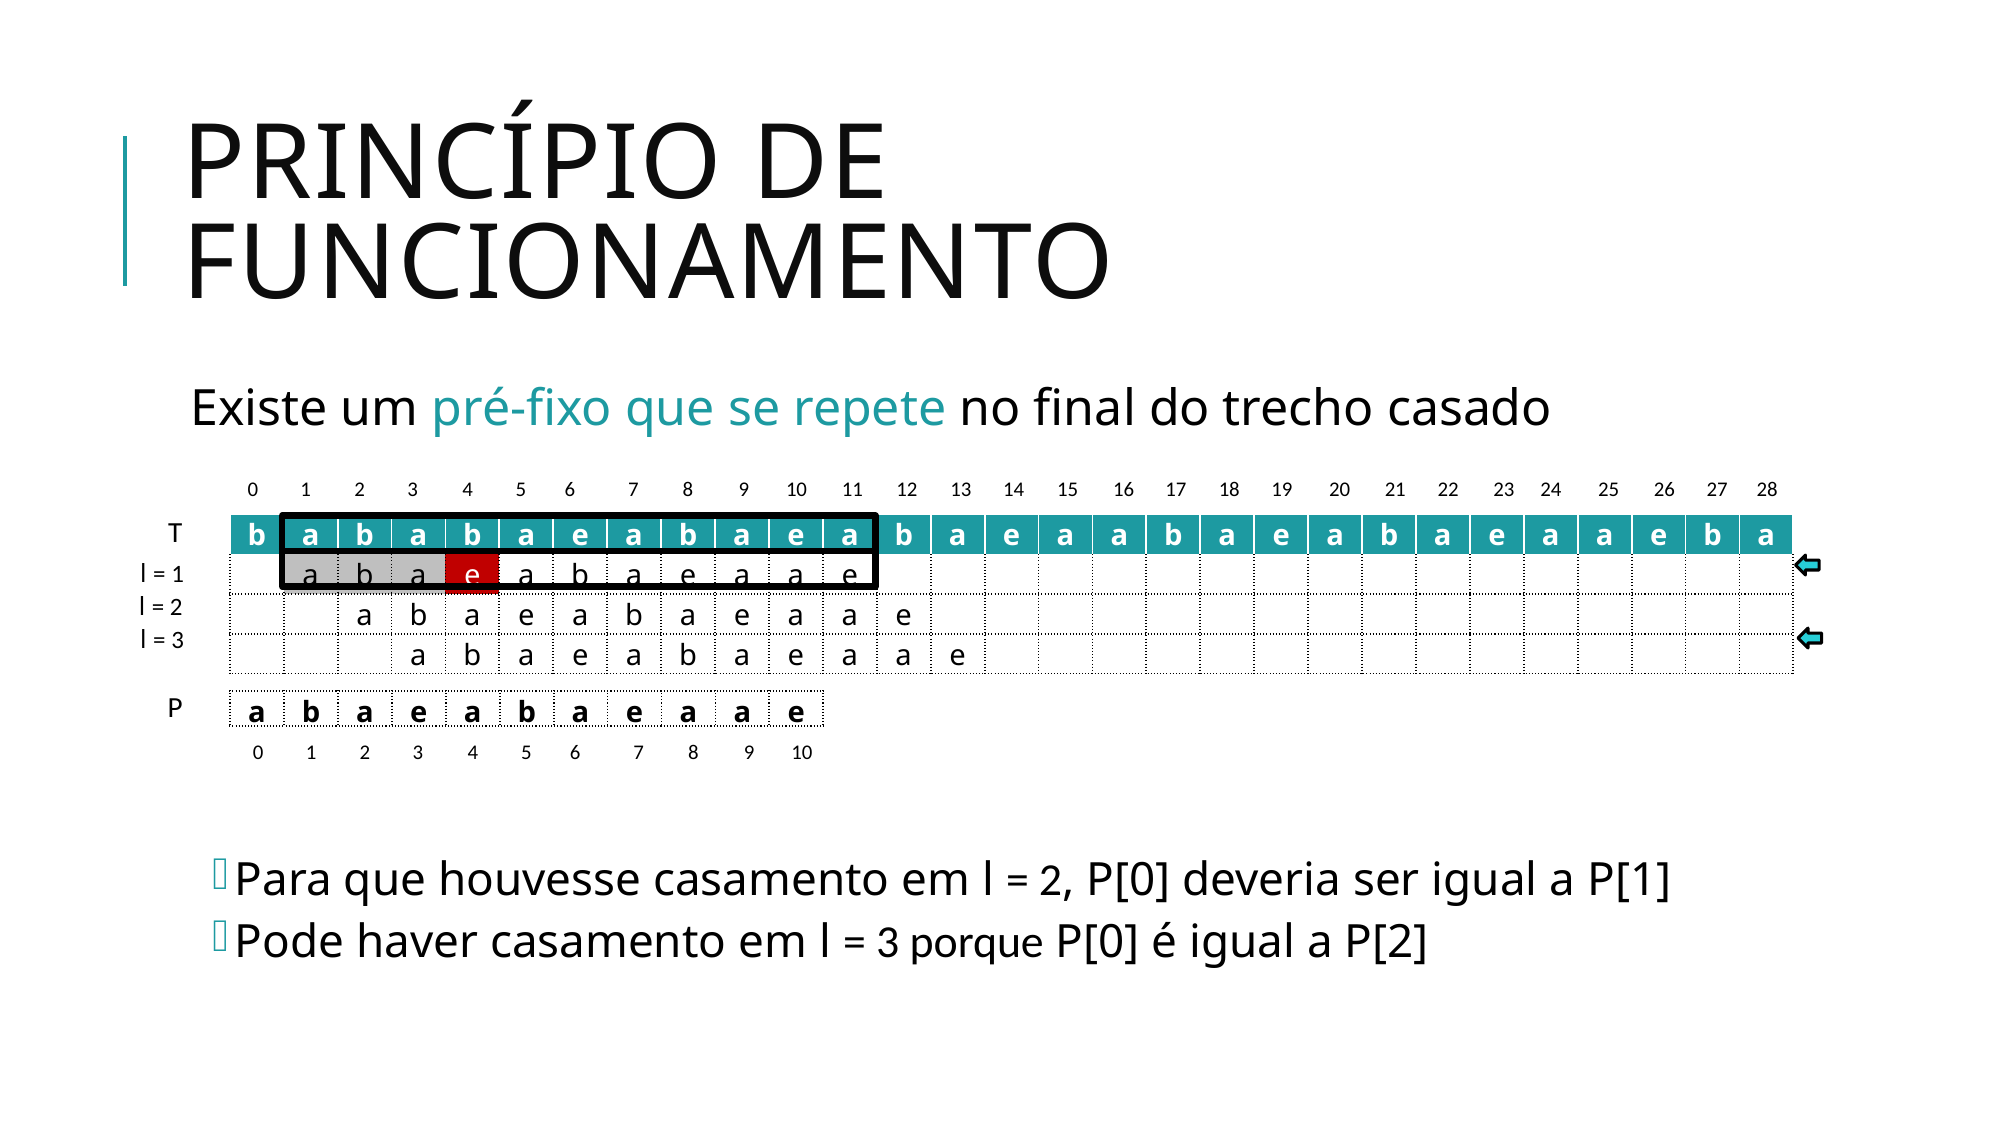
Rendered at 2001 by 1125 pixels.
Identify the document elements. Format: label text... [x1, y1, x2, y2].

table_header b [1147, 515, 1199, 554]
table_cell [1416, 594, 1470, 634]
table_cell a [284, 588, 338, 594]
text_box 23 [1476, 468, 1522, 508]
text_box 24 [1522, 468, 1580, 508]
text_box 0 [234, 731, 282, 772]
table_header a [932, 515, 984, 554]
text_box 15 [1040, 468, 1095, 508]
table_cell [1254, 634, 1308, 674]
text_box 7 [613, 731, 665, 772]
table_header b [500, 691, 554, 726]
text_box 22 [1422, 468, 1475, 508]
table_cell [931, 594, 985, 634]
table_cell [284, 594, 338, 634]
text_box [281, 550, 877, 588]
table_cell [1362, 594, 1416, 634]
table_cell a [769, 588, 823, 594]
table_cell a [392, 588, 445, 594]
text_box [1794, 553, 1821, 577]
text_box 26 [1637, 468, 1691, 508]
table_cell a [392, 634, 445, 674]
text_box 16 [1097, 468, 1150, 508]
table_cell a [607, 634, 661, 674]
text_box 6 [550, 731, 600, 772]
table_header a [446, 691, 500, 726]
table_header e [1633, 515, 1685, 554]
table_cell [985, 594, 1039, 634]
table_header e [392, 691, 446, 726]
table_cell [931, 554, 985, 594]
table_cell b [338, 588, 392, 594]
table_cell [1578, 594, 1632, 634]
table_cell [1470, 634, 1524, 674]
table_cell [985, 554, 1039, 594]
text_box 4 [451, 731, 495, 772]
text_box 18 [1201, 468, 1253, 508]
text_box 9 [716, 468, 770, 508]
text_box 2 [336, 468, 383, 508]
table_cell [230, 634, 284, 674]
table_cell e [715, 594, 769, 634]
table_header a [1740, 515, 1792, 554]
text_box 21 [1368, 468, 1422, 508]
table_cell a [823, 634, 877, 674]
table_cell [1200, 634, 1254, 674]
table_cell e [931, 634, 985, 674]
table_header e [1471, 515, 1523, 554]
table_cell b [445, 634, 499, 674]
text_box 3 [388, 468, 437, 508]
table_cell [1524, 634, 1578, 674]
table_cell [230, 594, 284, 634]
table_cell [1308, 554, 1362, 594]
table_header a [1417, 515, 1469, 554]
text_box 12 [881, 468, 933, 508]
table_cell [1686, 634, 1739, 674]
table_cell [985, 634, 1039, 674]
table_header a [338, 691, 392, 726]
table_cell [1739, 594, 1793, 634]
text_box 25 [1582, 468, 1635, 508]
table_cell [1632, 554, 1686, 594]
text_box 6 [545, 468, 595, 508]
table_header a [1039, 515, 1092, 554]
text_box 13 [933, 468, 987, 508]
table_header a [1201, 515, 1253, 554]
text_box 5 [499, 468, 542, 508]
table_cell [1146, 554, 1200, 594]
text_box 19 [1253, 468, 1311, 508]
table_cell [1092, 594, 1146, 634]
table_cell b [392, 594, 445, 634]
text_box 2 [341, 731, 389, 772]
table_header a [715, 691, 769, 726]
table_header a [230, 691, 284, 726]
table_cell [1739, 554, 1793, 594]
text_box 17 [1150, 468, 1201, 508]
table_header a [1525, 515, 1577, 554]
table_cell e [877, 594, 931, 634]
table_cell [1092, 634, 1146, 674]
table_cell [877, 554, 931, 594]
table_cell a [715, 588, 769, 594]
table_header b [231, 515, 281, 554]
table_cell a [715, 634, 769, 674]
table_cell [1739, 634, 1793, 674]
text_box P [152, 680, 198, 731]
table_cell a [661, 594, 715, 634]
text_box [1796, 626, 1824, 650]
table_cell [1039, 594, 1092, 634]
text_box 8 [667, 731, 720, 772]
table_cell a [607, 588, 661, 594]
table_cell [1416, 634, 1470, 674]
table_header a [554, 691, 608, 726]
table_cell [1686, 554, 1739, 594]
text_box 11 [824, 468, 880, 508]
table_cell [1308, 634, 1362, 674]
text_box 8 [662, 468, 714, 508]
text_box l = 2 [124, 582, 198, 628]
table_cell [1200, 554, 1254, 594]
table_header b [1363, 515, 1415, 554]
table_cell [338, 634, 392, 674]
table_cell e [661, 588, 715, 594]
title Princípio de Funcionamento [168, 96, 1763, 342]
table_cell [1416, 554, 1470, 594]
table_cell [1308, 594, 1362, 634]
table_cell [1254, 594, 1308, 634]
text_box T [153, 506, 198, 549]
list Existe um pré-fixo que se repete no final do trecho casado Para que houvesse casamento em l = 2, P[0] deveria ser igual a P[1] Pode haver casamento em l = 3 porque P[0] é igual a P[2] [168, 375, 1763, 1035]
table_cell [1039, 634, 1092, 674]
text_box 14 [987, 468, 1040, 508]
text_box 27 [1691, 468, 1739, 508]
table_cell b [661, 634, 715, 674]
table_cell [1362, 634, 1416, 674]
table_header a [1309, 515, 1361, 554]
text_box 7 [607, 468, 659, 508]
table_cell a [823, 594, 877, 634]
table_cell a [445, 594, 499, 634]
text_box 28 [1739, 468, 1795, 508]
text_box 3 [394, 731, 442, 772]
text_box 5 [505, 731, 548, 772]
table_cell a [553, 594, 607, 634]
table_cell a [499, 634, 553, 674]
table_cell e [553, 634, 607, 674]
table_cell [1524, 594, 1578, 634]
table_header b [284, 691, 338, 726]
text_box 0 [229, 468, 277, 508]
table_cell [284, 634, 338, 674]
table_header a [661, 691, 715, 726]
table_cell [1524, 554, 1578, 594]
table_cell e [445, 588, 499, 594]
table_cell [1254, 554, 1308, 594]
table_cell [1200, 594, 1254, 634]
table_cell [1632, 634, 1686, 674]
table_cell e [769, 634, 823, 674]
table_cell [1632, 594, 1686, 634]
text_box l = 3 [125, 616, 200, 661]
table_cell b [607, 594, 661, 634]
table_cell a [338, 594, 392, 634]
text_box 20 [1313, 468, 1366, 508]
table_cell e [499, 594, 553, 634]
table_cell [1146, 634, 1200, 674]
table_cell [1578, 634, 1632, 674]
table_cell [1470, 594, 1524, 634]
table_cell b [553, 588, 607, 594]
table_header e [608, 691, 661, 726]
table_cell [1092, 554, 1146, 594]
table_cell [1362, 554, 1416, 594]
table_header e [1255, 515, 1307, 554]
table_cell [1578, 554, 1632, 594]
table_cell [1470, 554, 1524, 594]
table_header a [1093, 515, 1145, 554]
table_header b [1686, 515, 1739, 554]
table_cell [1146, 594, 1200, 634]
table_header a [1579, 515, 1631, 554]
table_cell e [823, 588, 877, 594]
table_cell [230, 554, 284, 594]
table_cell a [877, 634, 931, 674]
table_cell [1039, 554, 1092, 594]
table_header b [878, 515, 930, 554]
table_header e [986, 515, 1038, 554]
text_box 1 [282, 468, 329, 508]
table_header e [769, 691, 823, 726]
text_box 1 [287, 731, 335, 772]
text_box 4 [446, 468, 490, 508]
text_box [281, 514, 877, 550]
text_box 10 [770, 468, 823, 508]
table_cell a [769, 594, 823, 634]
text_box 9 [722, 731, 775, 772]
text_box 10 [775, 731, 828, 772]
table_cell [1686, 594, 1739, 634]
text_box l = 1 [125, 549, 200, 595]
table_cell a [499, 588, 553, 594]
